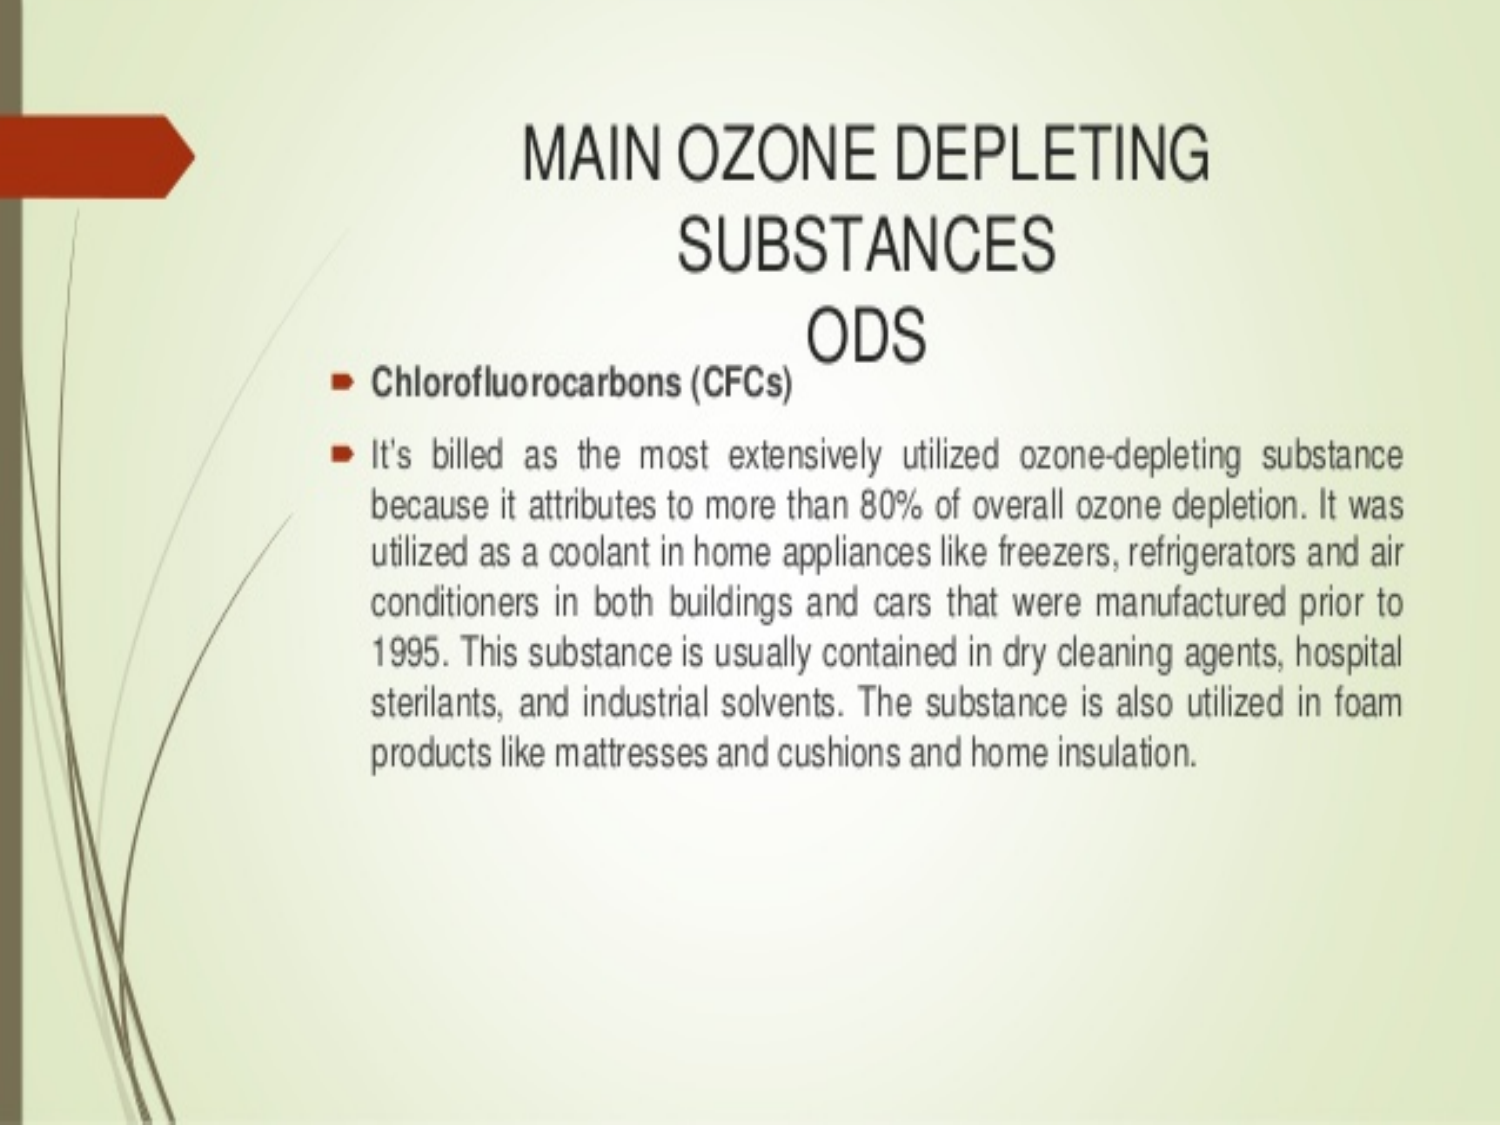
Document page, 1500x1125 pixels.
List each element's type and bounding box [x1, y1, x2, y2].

list [0, 0, 1500, 1125]
